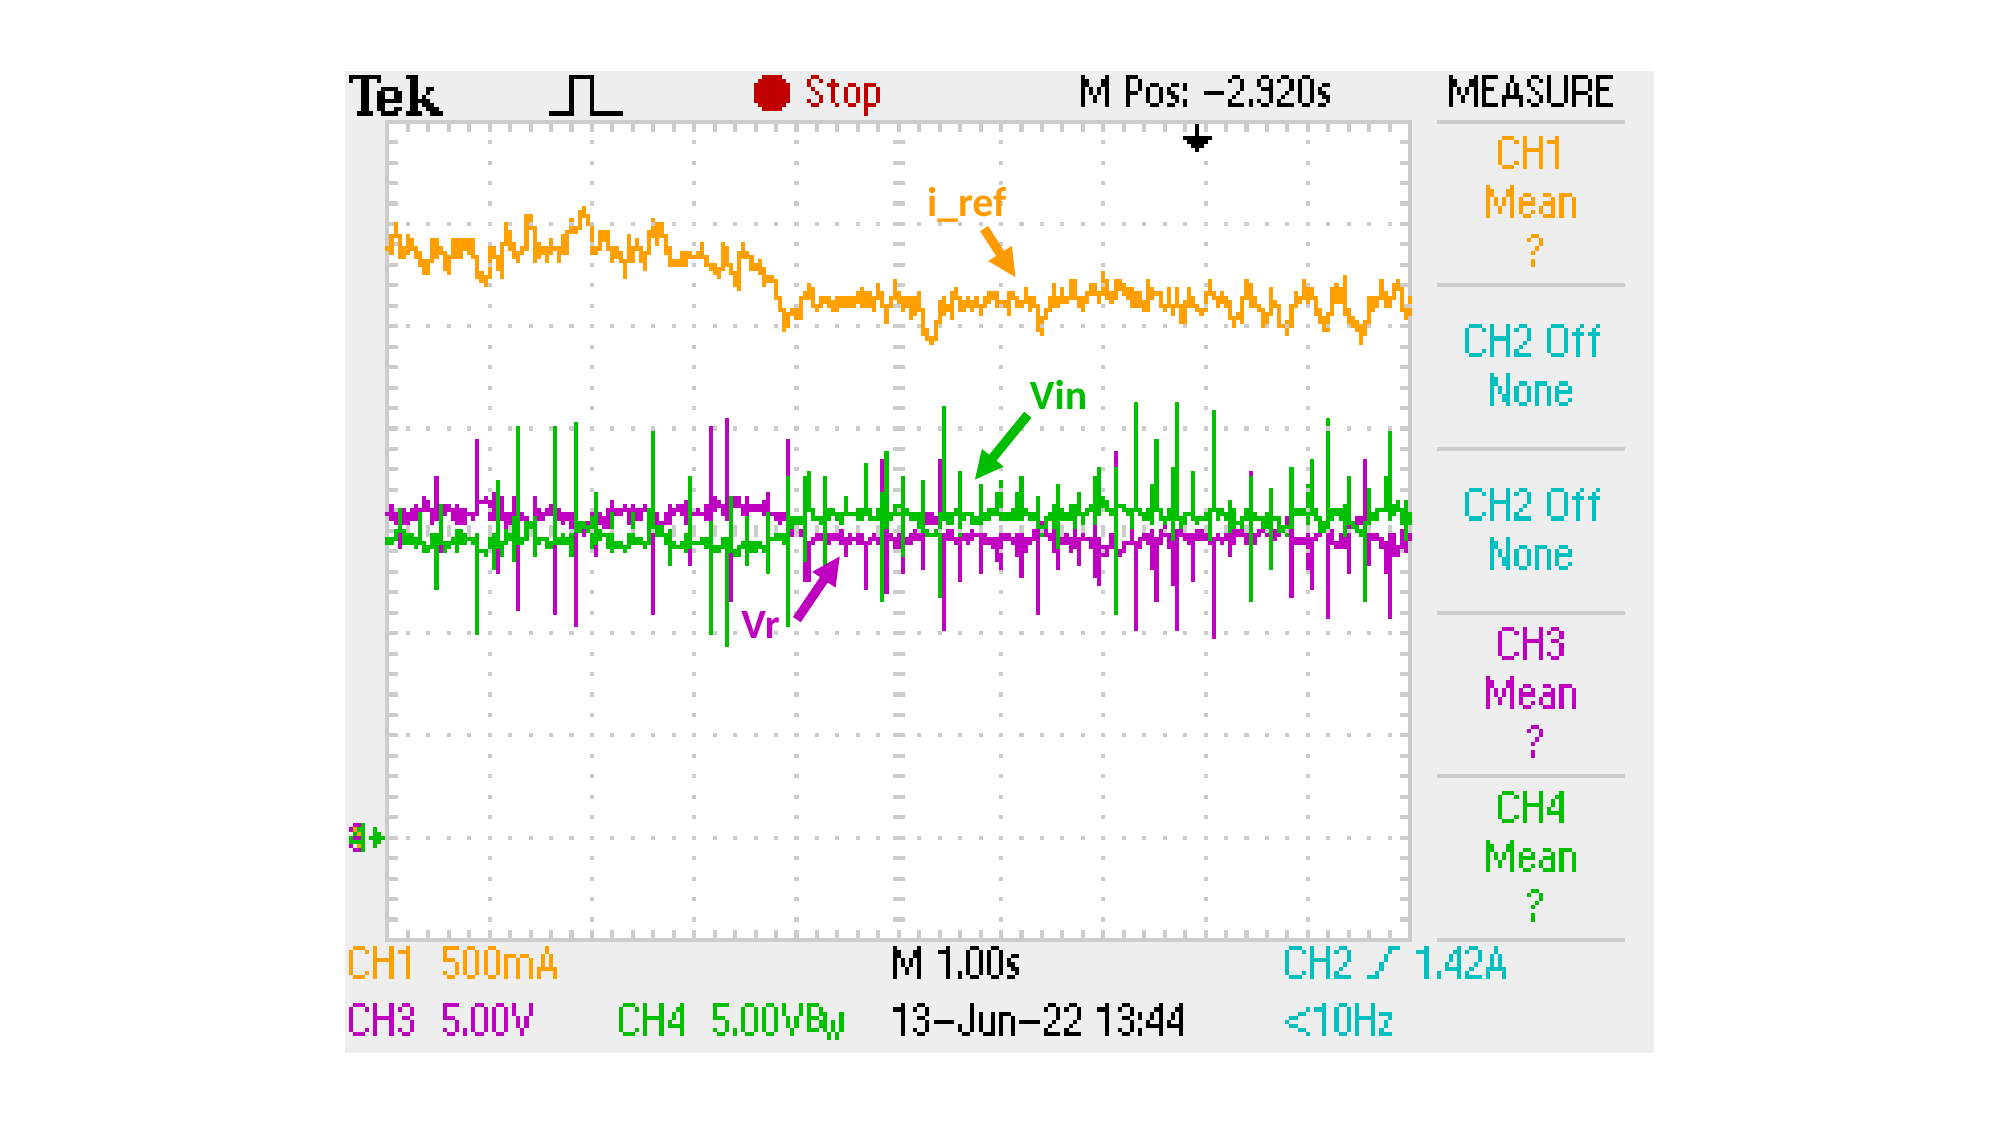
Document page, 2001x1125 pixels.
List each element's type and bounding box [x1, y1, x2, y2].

text_box [974, 414, 1028, 480]
text_box [984, 228, 1016, 278]
picture [345, 71, 1654, 1054]
text_box [796, 556, 840, 620]
